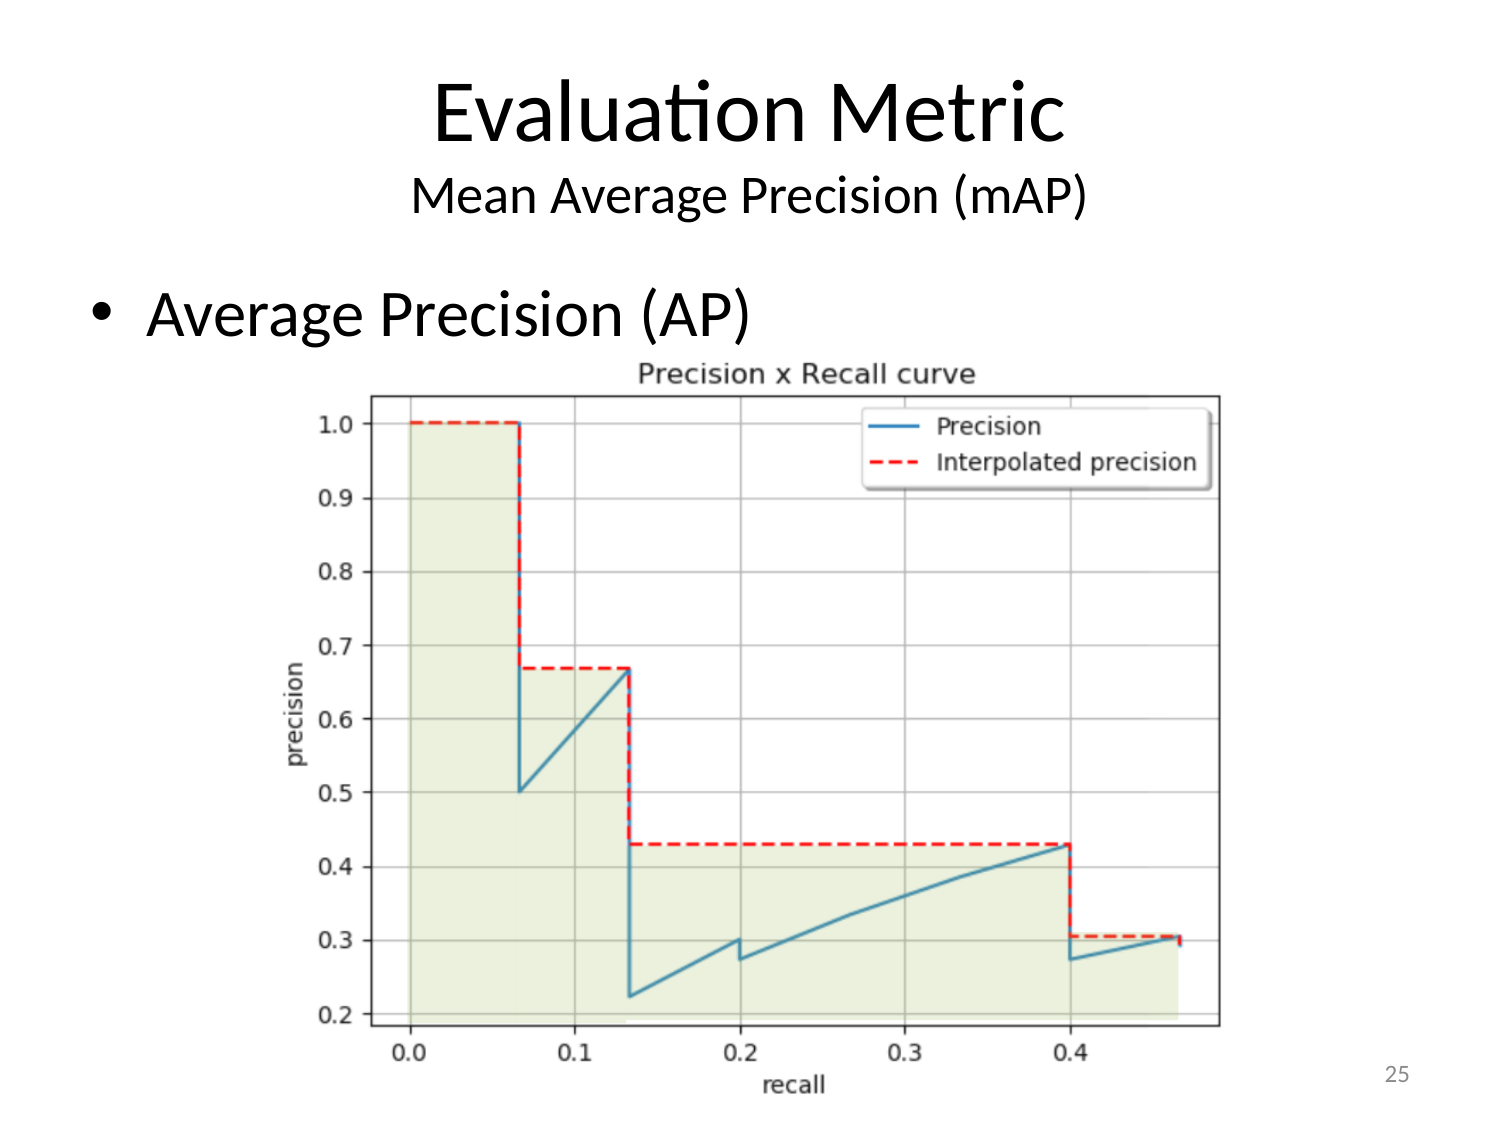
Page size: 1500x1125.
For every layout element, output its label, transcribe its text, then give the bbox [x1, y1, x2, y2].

title Evaluation Metric Mean Average Precision (mAP) [75, 45, 1425, 233]
list Average Precision (AP) [75, 262, 1425, 1005]
picture [263, 353, 1237, 1103]
slide_number 25 [1240, 1042, 1425, 1103]
